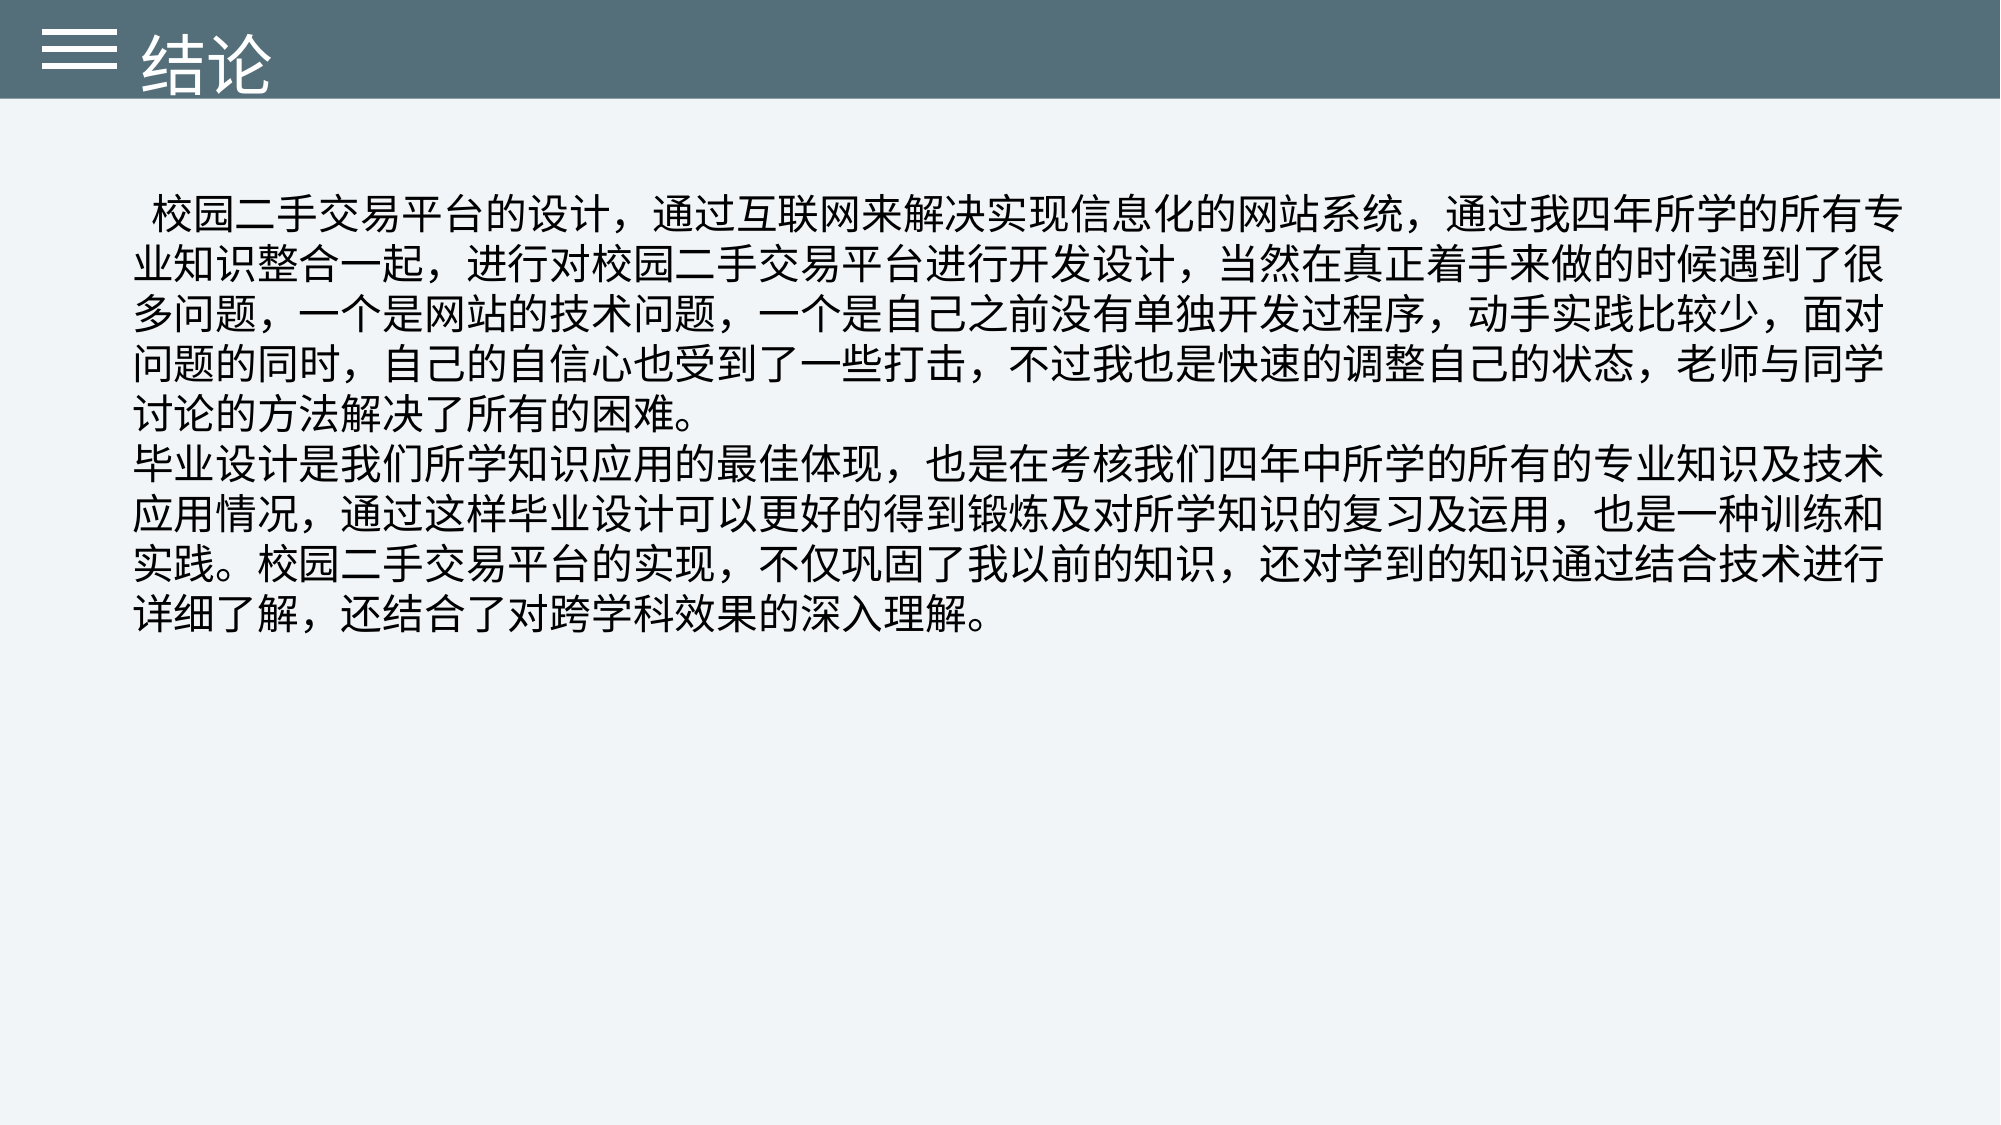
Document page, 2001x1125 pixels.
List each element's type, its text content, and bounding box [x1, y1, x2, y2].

text_box 校园二手交易平台的设计，通过互联网来解决实现信息化的网站系统，通过我四年所学的所有专业知识整合一起，进行对校园二手交易平台进行开发设计，当然在真正着手来做的时候遇到了很多问题，一个是网站的技术问题，一个是自己之前没有单独开发过程序，动手实践比较少，面对问题的同时，自己的自信心也受到了一些打击，不过我也是快速的调整自己的状态，老师与同学讨论的方法解决了所有的困难。 毕业设计是我们所学知识应用的最佳体现，也是在考核我们四年中所学的所有的专业知识及技术应用情况，通过这样毕业设计可以更好的得到锻炼及对所学知识的复习及运用，也是一种训练和实践。校园二手交易平台的实现，不仅巩固了我以前的知识，还对学到的知识通过结合技术进行详细了解，还结合了对跨学科效果的深入理解。 [117, 130, 1933, 646]
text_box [42, 32, 118, 67]
text_box [0, 0, 2000, 100]
text_box 结论 [125, 16, 687, 112]
